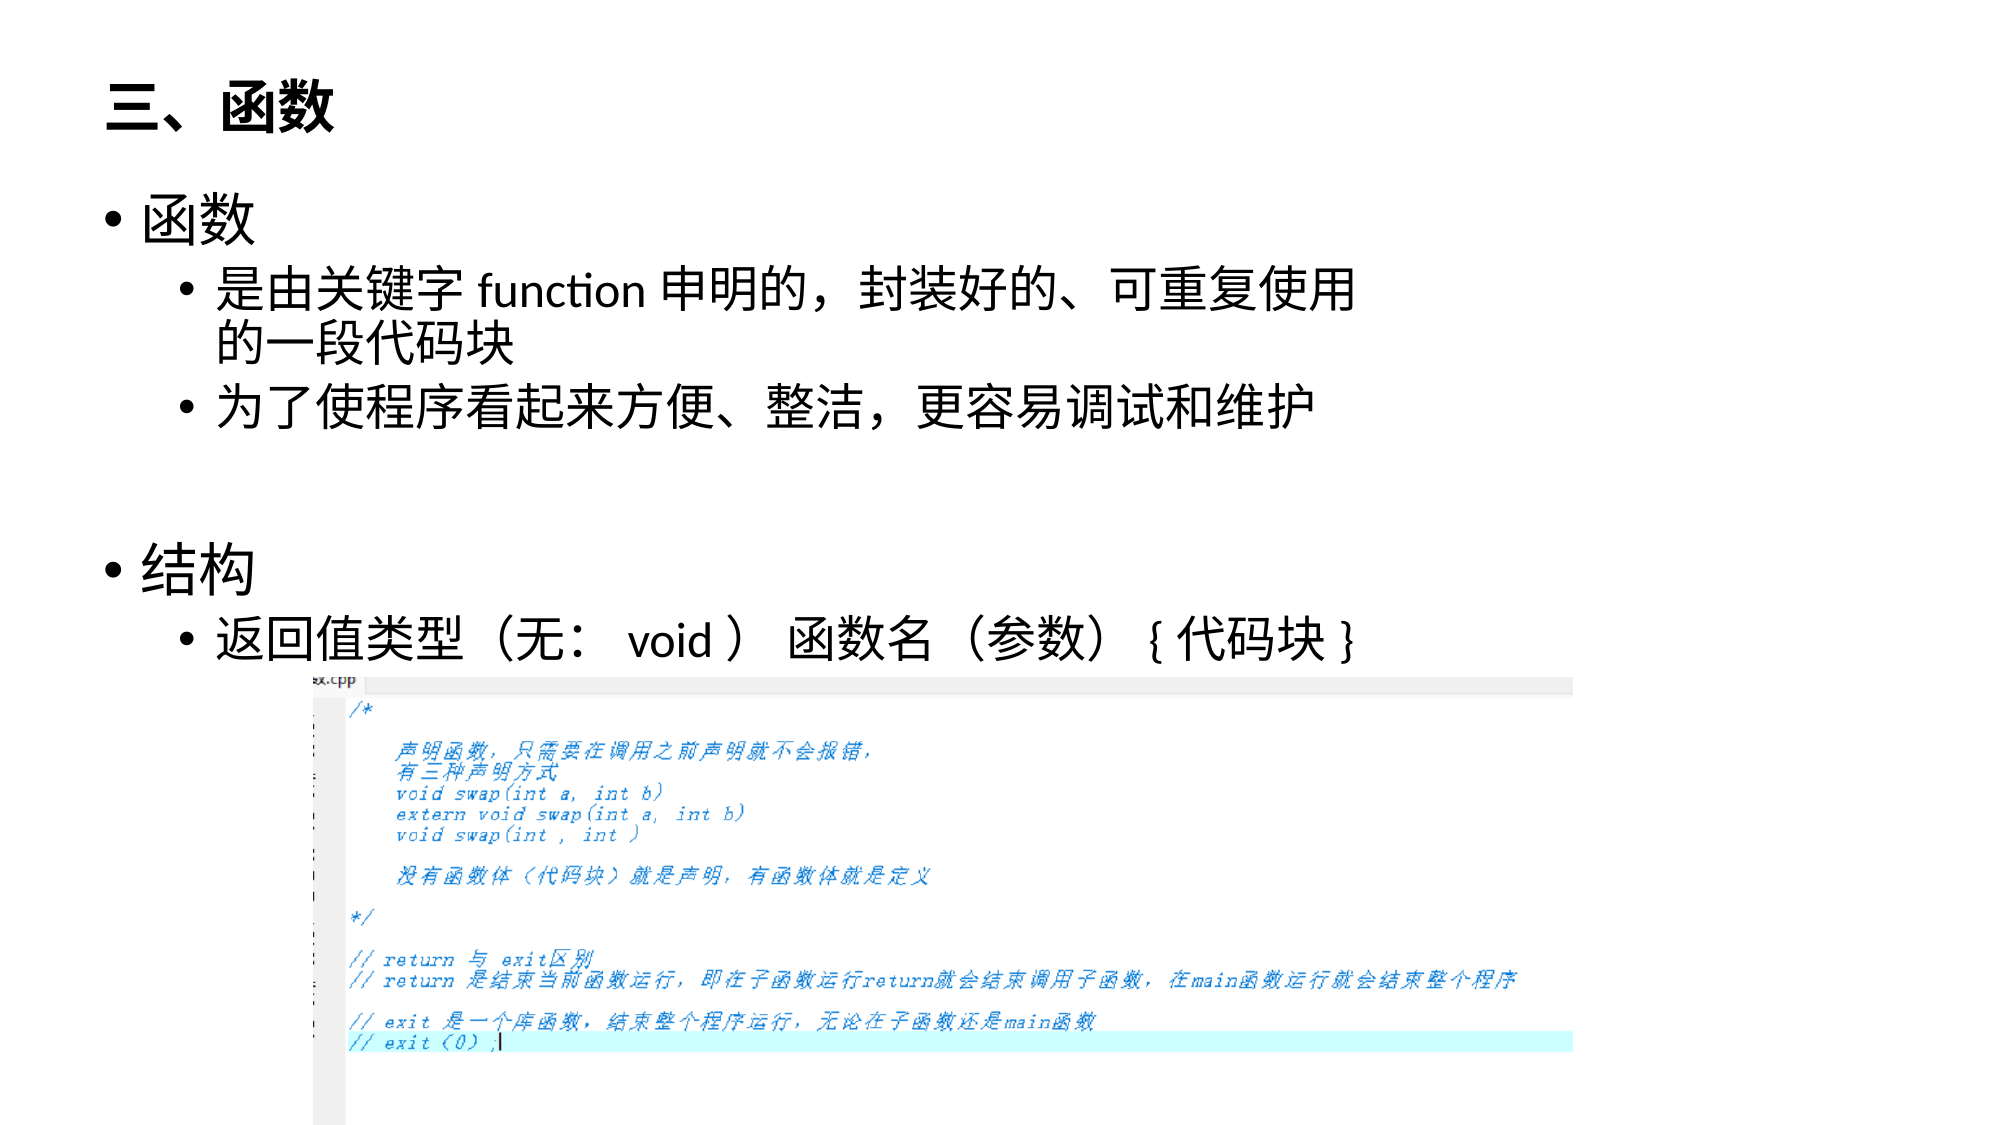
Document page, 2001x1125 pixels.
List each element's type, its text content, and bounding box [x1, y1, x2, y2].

picture [313, 677, 1574, 1125]
list 函数 是由关键字function申明的，封装好的、可重复使用的一段代码块 为了使程序看起来方便、整洁，更容易调试和维护 结构 返回值类型（无：void） 函数名（参数）{代码块} [88, 183, 1405, 1049]
list 三、函数 [88, 71, 797, 138]
